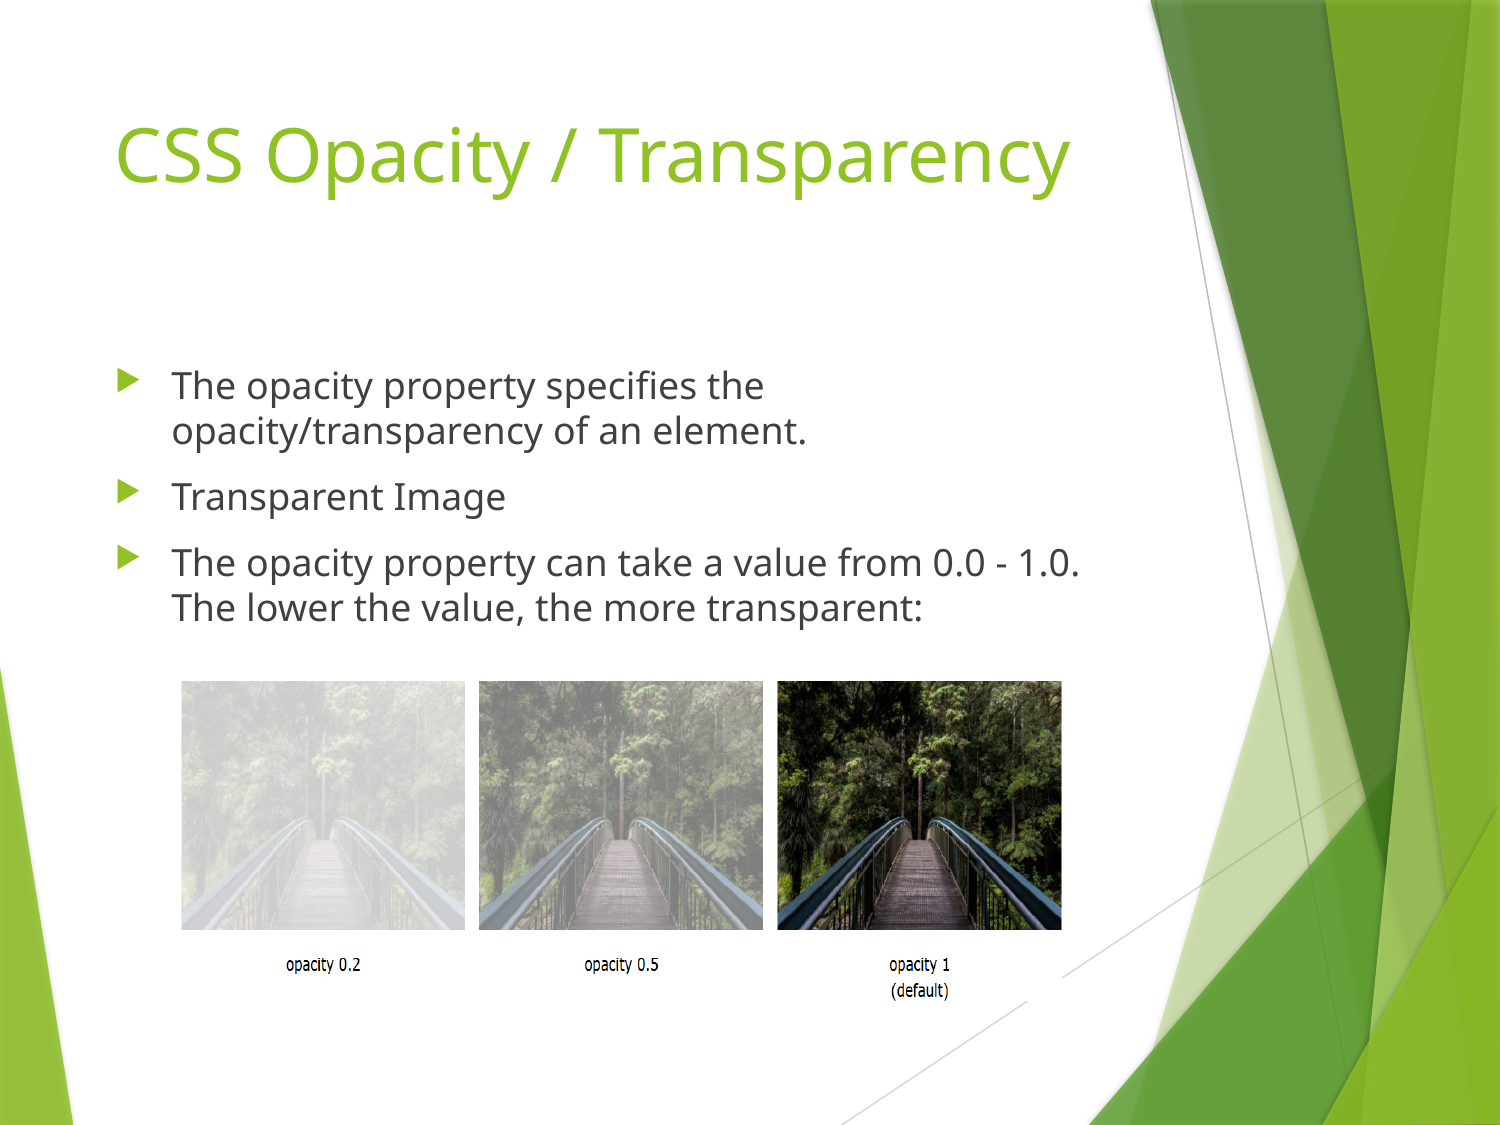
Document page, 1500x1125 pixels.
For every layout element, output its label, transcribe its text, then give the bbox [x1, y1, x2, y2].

list The opacity property specifies the opacity/transparency of an element. Transparent Image The opacity property can take a value from 0.0 - 1.0. The lower the value, the more transparent: [99, 354, 1142, 992]
title CSS Opacity / Transparency [99, 99, 1142, 317]
picture [179, 672, 1062, 1001]
